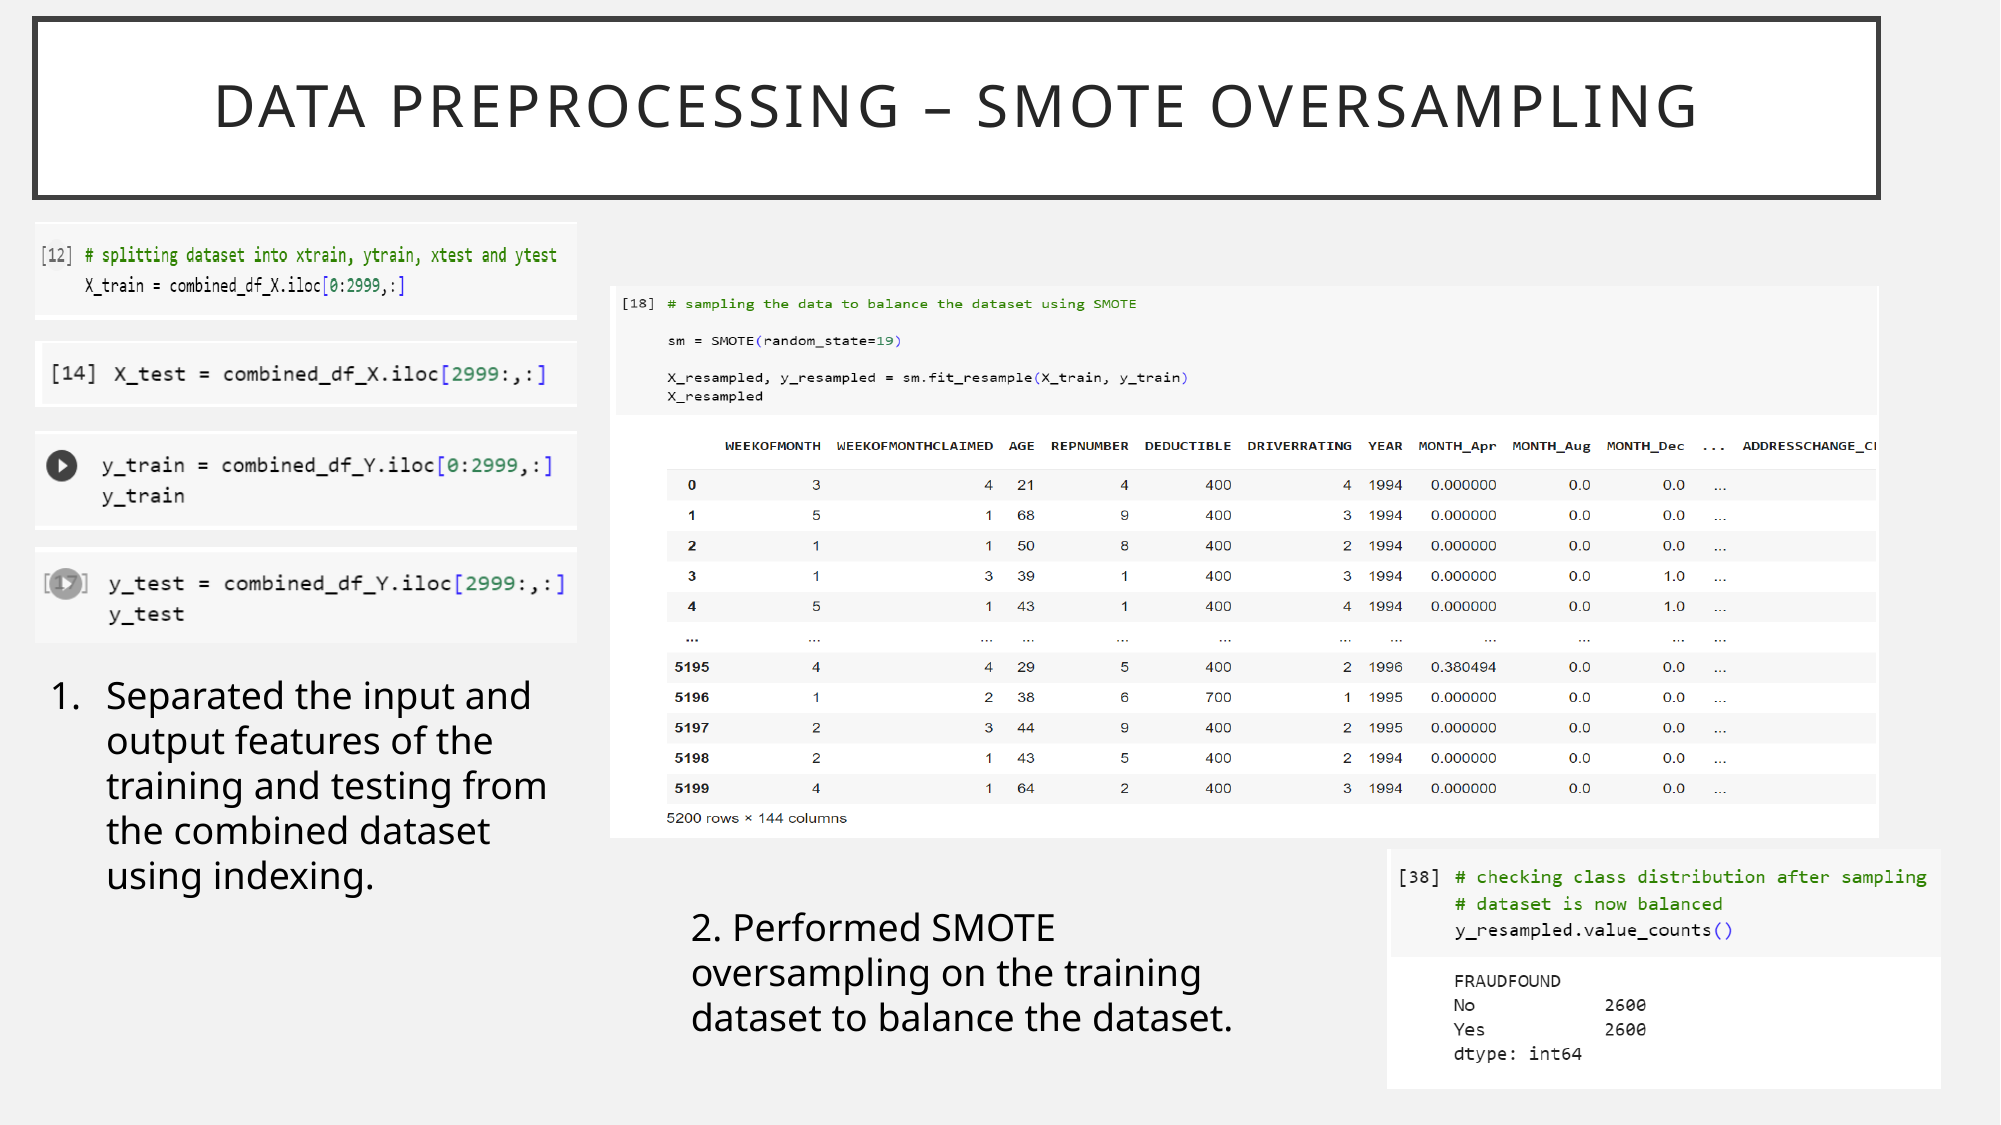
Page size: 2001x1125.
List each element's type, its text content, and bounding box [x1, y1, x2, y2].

picture [34, 341, 577, 407]
text_box 2. Performed SMOTE oversampling on the training dataset to balance the dataset. [676, 896, 1317, 1092]
picture [610, 286, 1879, 839]
picture [34, 547, 577, 643]
title Data Preprocessing – SMOTE Oversampling [32, 16, 1881, 200]
picture [34, 431, 577, 530]
picture [1387, 849, 1941, 1089]
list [34, 222, 577, 320]
text_box Separated the input and output features of the training and testing from the combined dataset using indexing. [34, 664, 588, 905]
